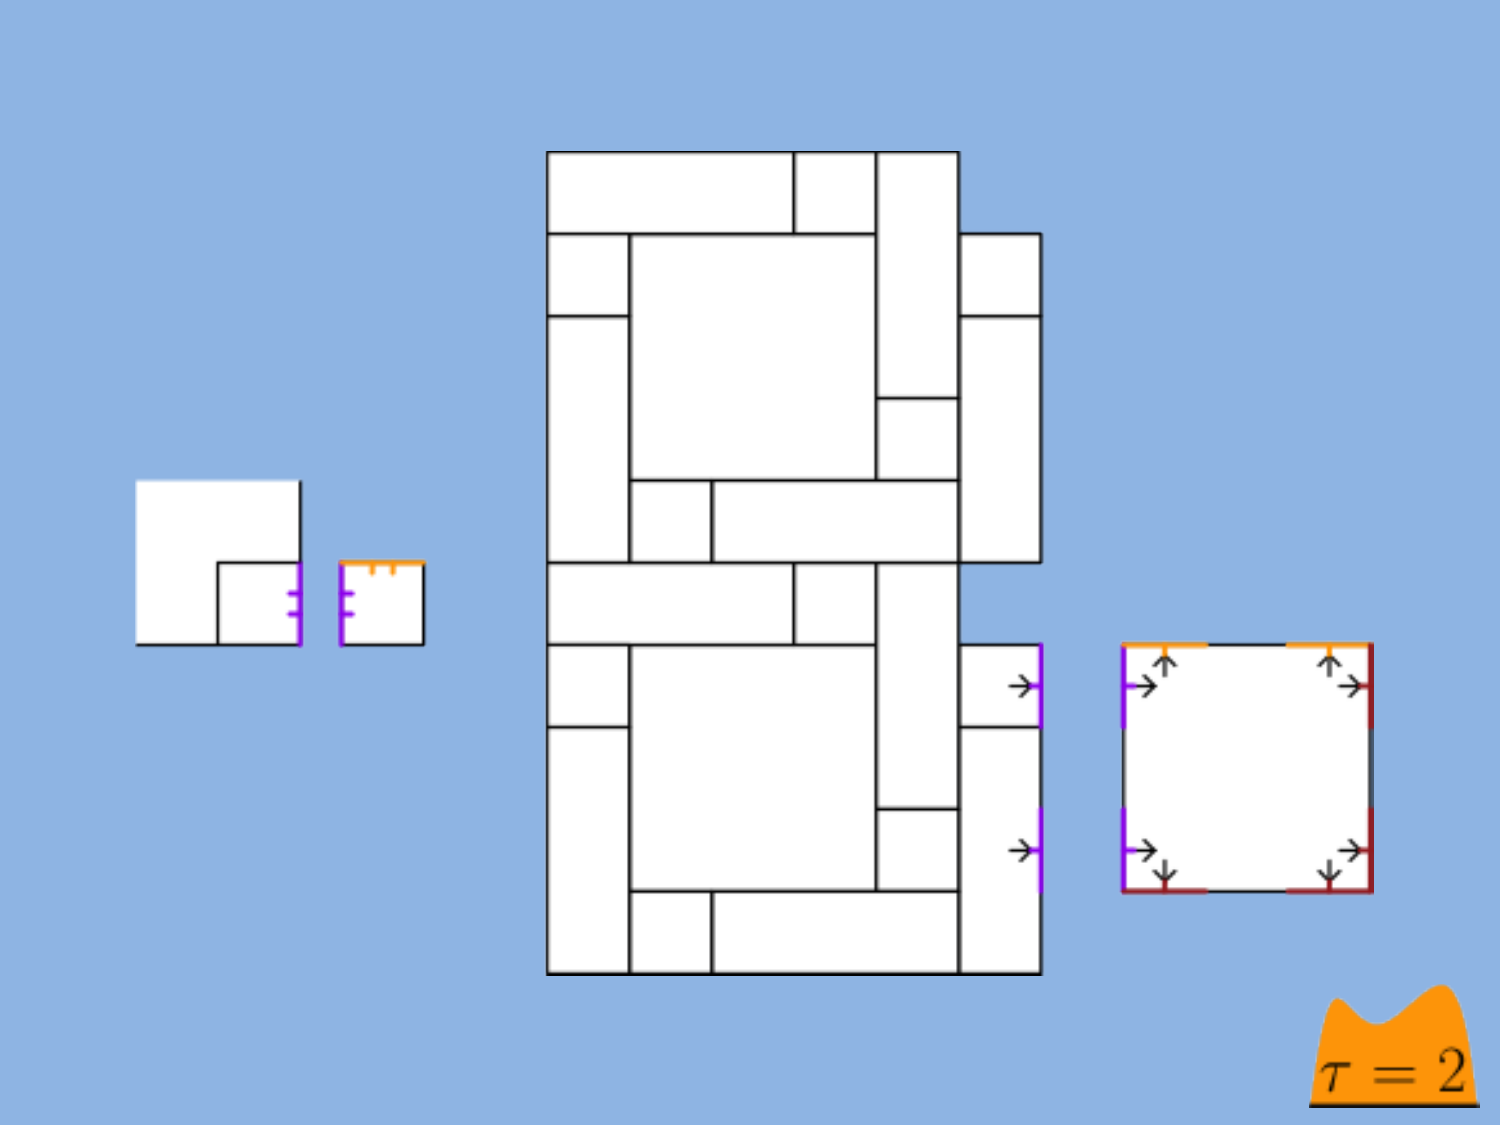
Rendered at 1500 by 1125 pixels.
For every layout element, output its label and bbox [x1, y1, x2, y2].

picture [1309, 983, 1480, 1108]
picture [135, 150, 1374, 976]
